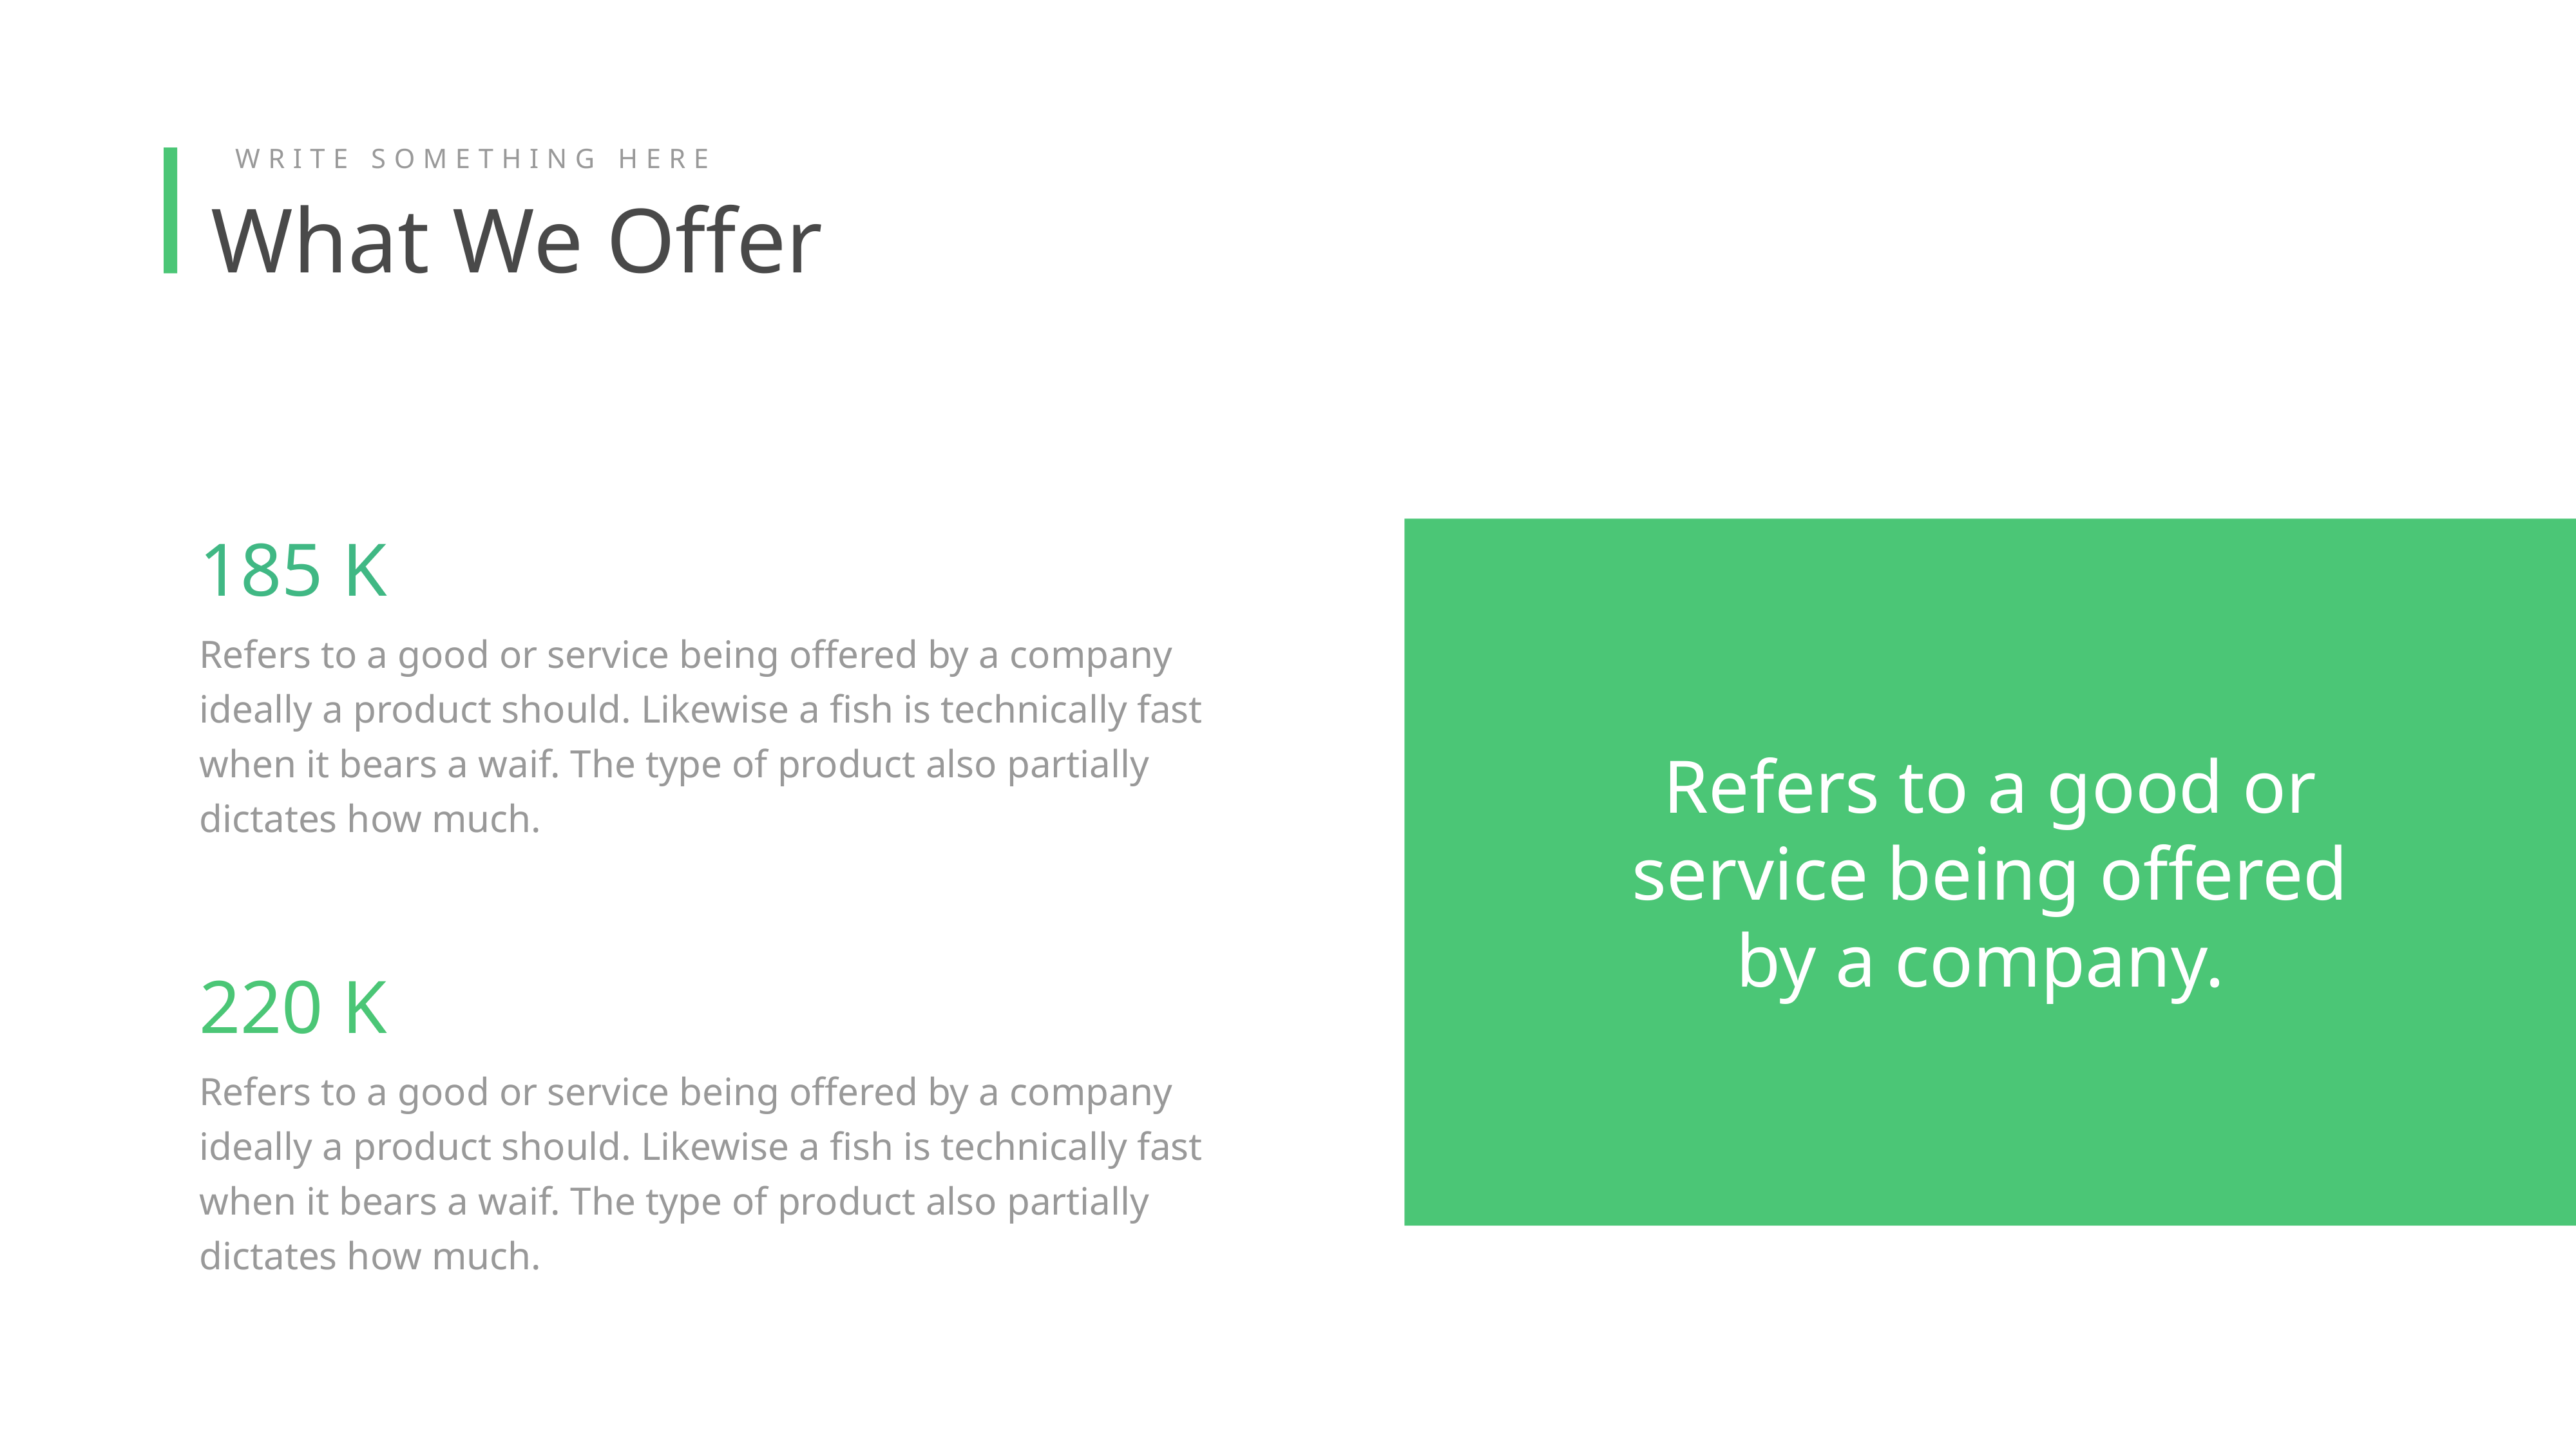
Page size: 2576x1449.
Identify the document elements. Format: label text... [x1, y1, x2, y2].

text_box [189, 518, 1288, 788]
text_box [1404, 518, 2576, 1226]
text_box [164, 137, 1283, 297]
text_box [189, 956, 1288, 1226]
text_box Refers to a good or service being offered by a company. [1594, 728, 2387, 1013]
